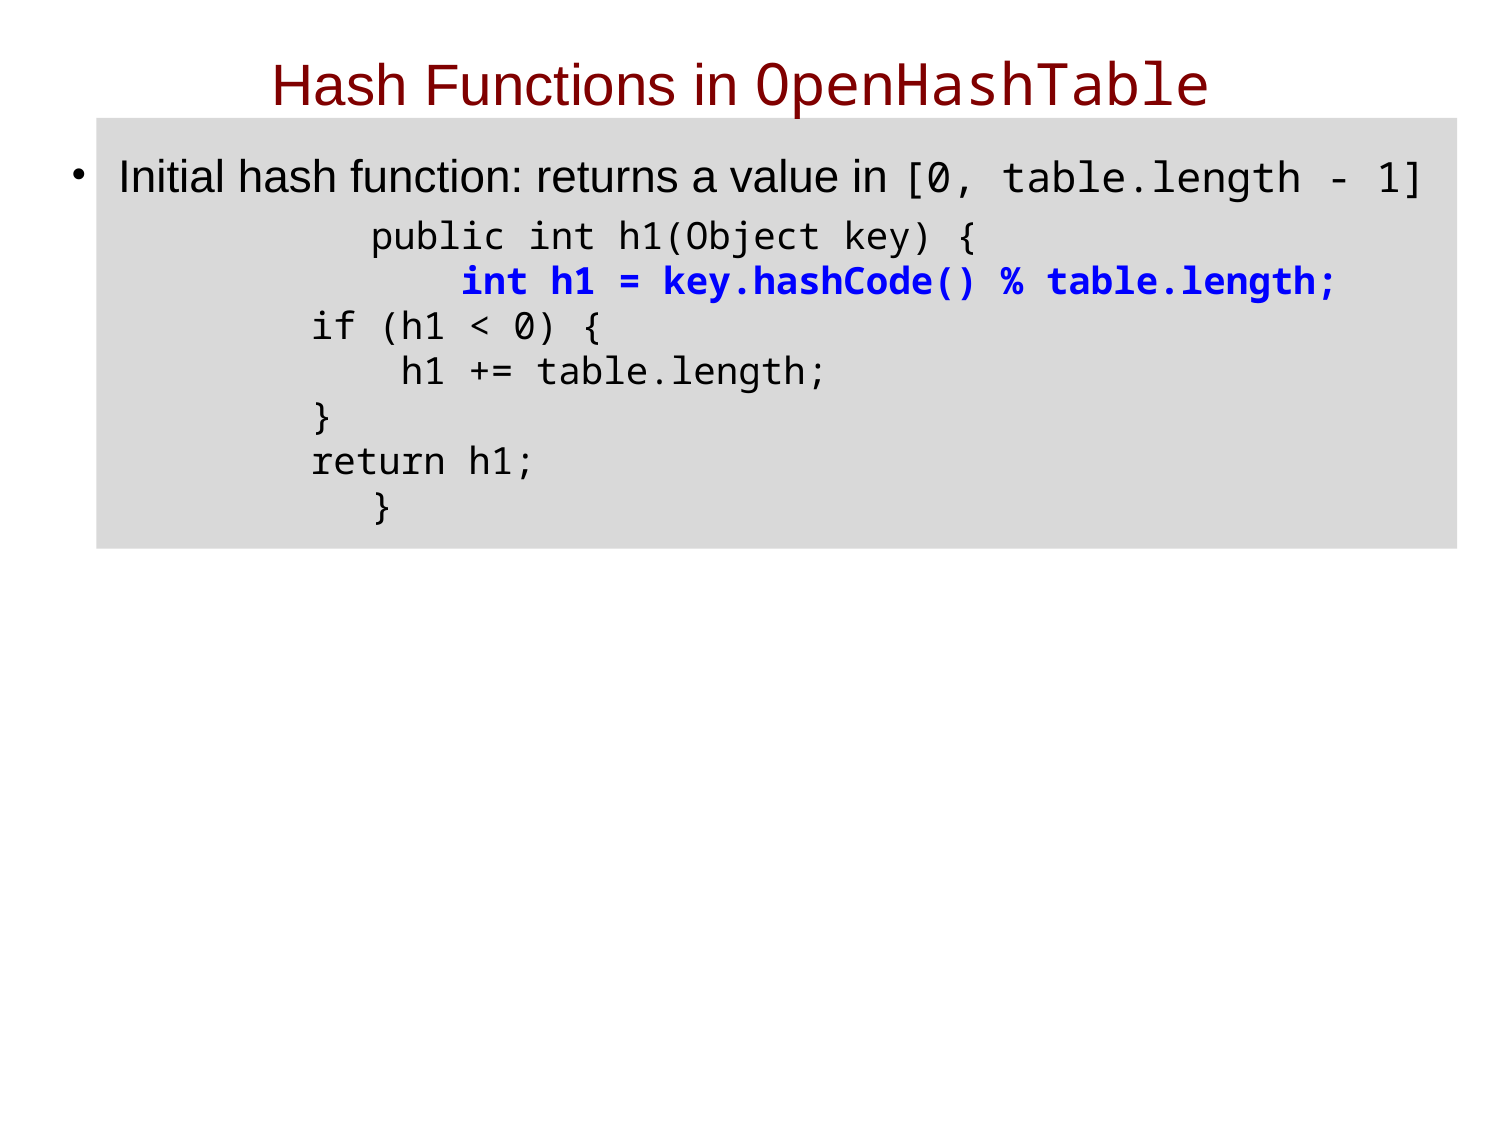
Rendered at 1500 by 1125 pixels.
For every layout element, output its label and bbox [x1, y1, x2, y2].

title [96, 12, 1386, 138]
text_box [1386, 117, 1458, 138]
list [55, 138, 1500, 1060]
